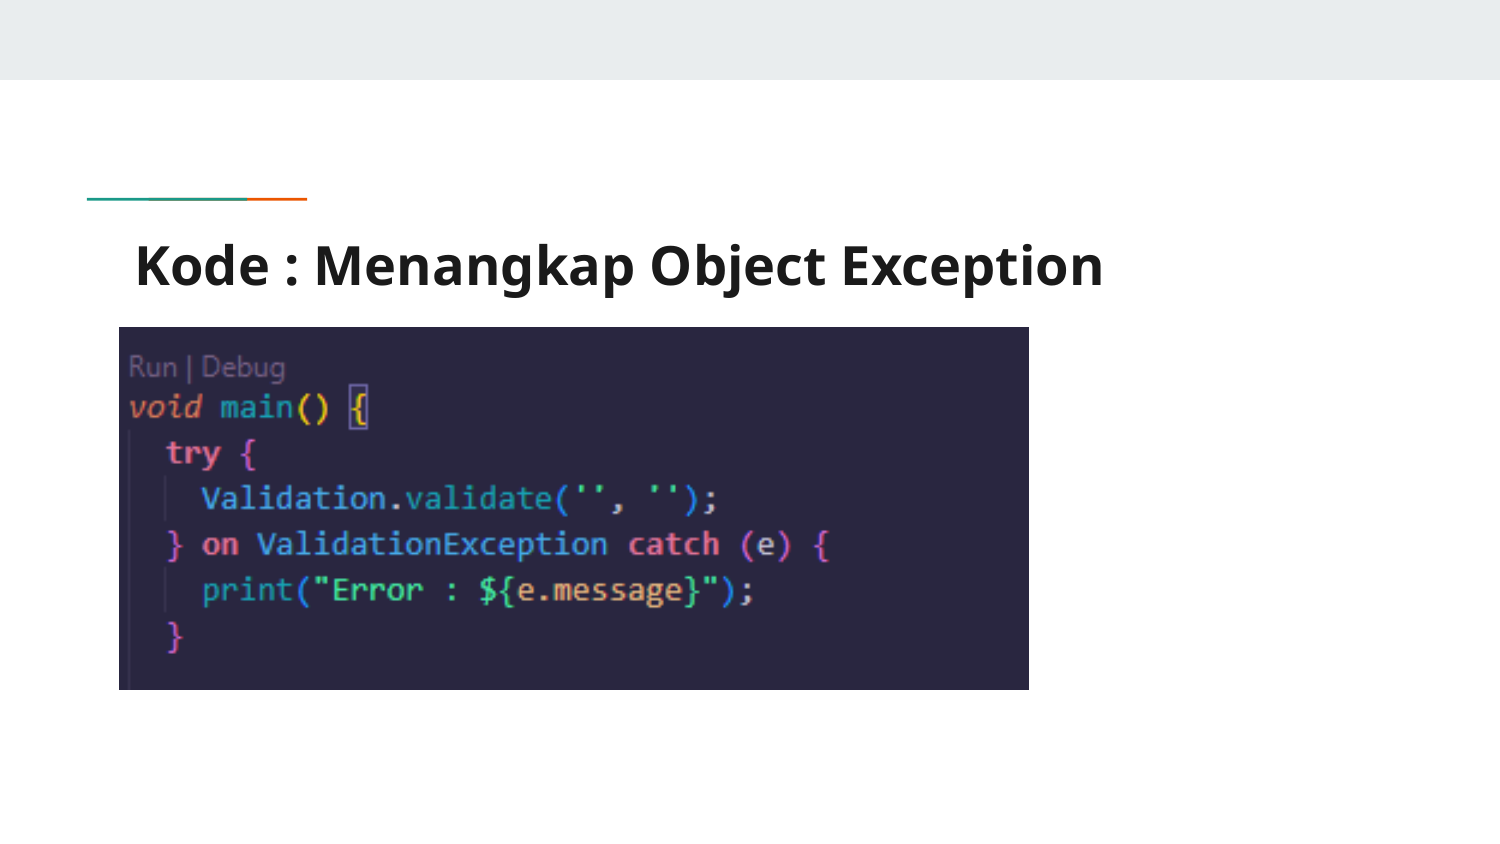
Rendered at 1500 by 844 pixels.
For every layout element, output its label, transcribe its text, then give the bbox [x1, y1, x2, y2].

title Kode : Menangkap Object Exception [119, 216, 1381, 305]
picture [119, 327, 1029, 690]
